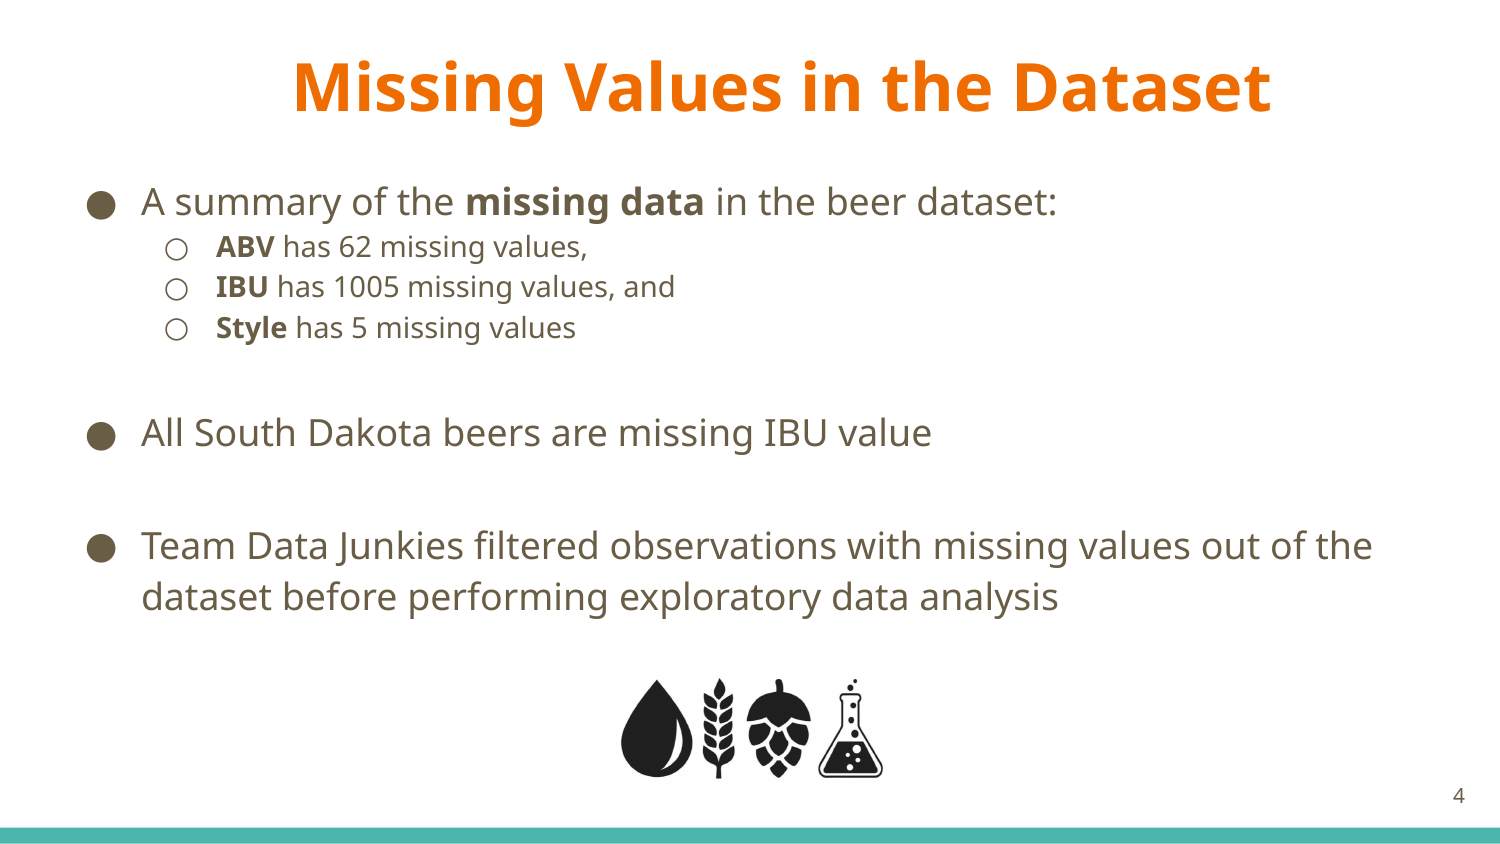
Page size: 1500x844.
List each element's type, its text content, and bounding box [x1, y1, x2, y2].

title Missing Values in the Dataset [59, 18, 1458, 135]
list A summary of the missing data in the beer dataset: ABV has 62 missing values, IBU has 1005 missing values, and Style has 5 missing values All South Dakota beers are missing IBU value Team Data Junkies filtered observations with missing values out of the dataset before performing exploratory data analysis [51, 156, 1449, 639]
picture [603, 660, 897, 798]
slide_number ‹#› [1389, 764, 1480, 830]
